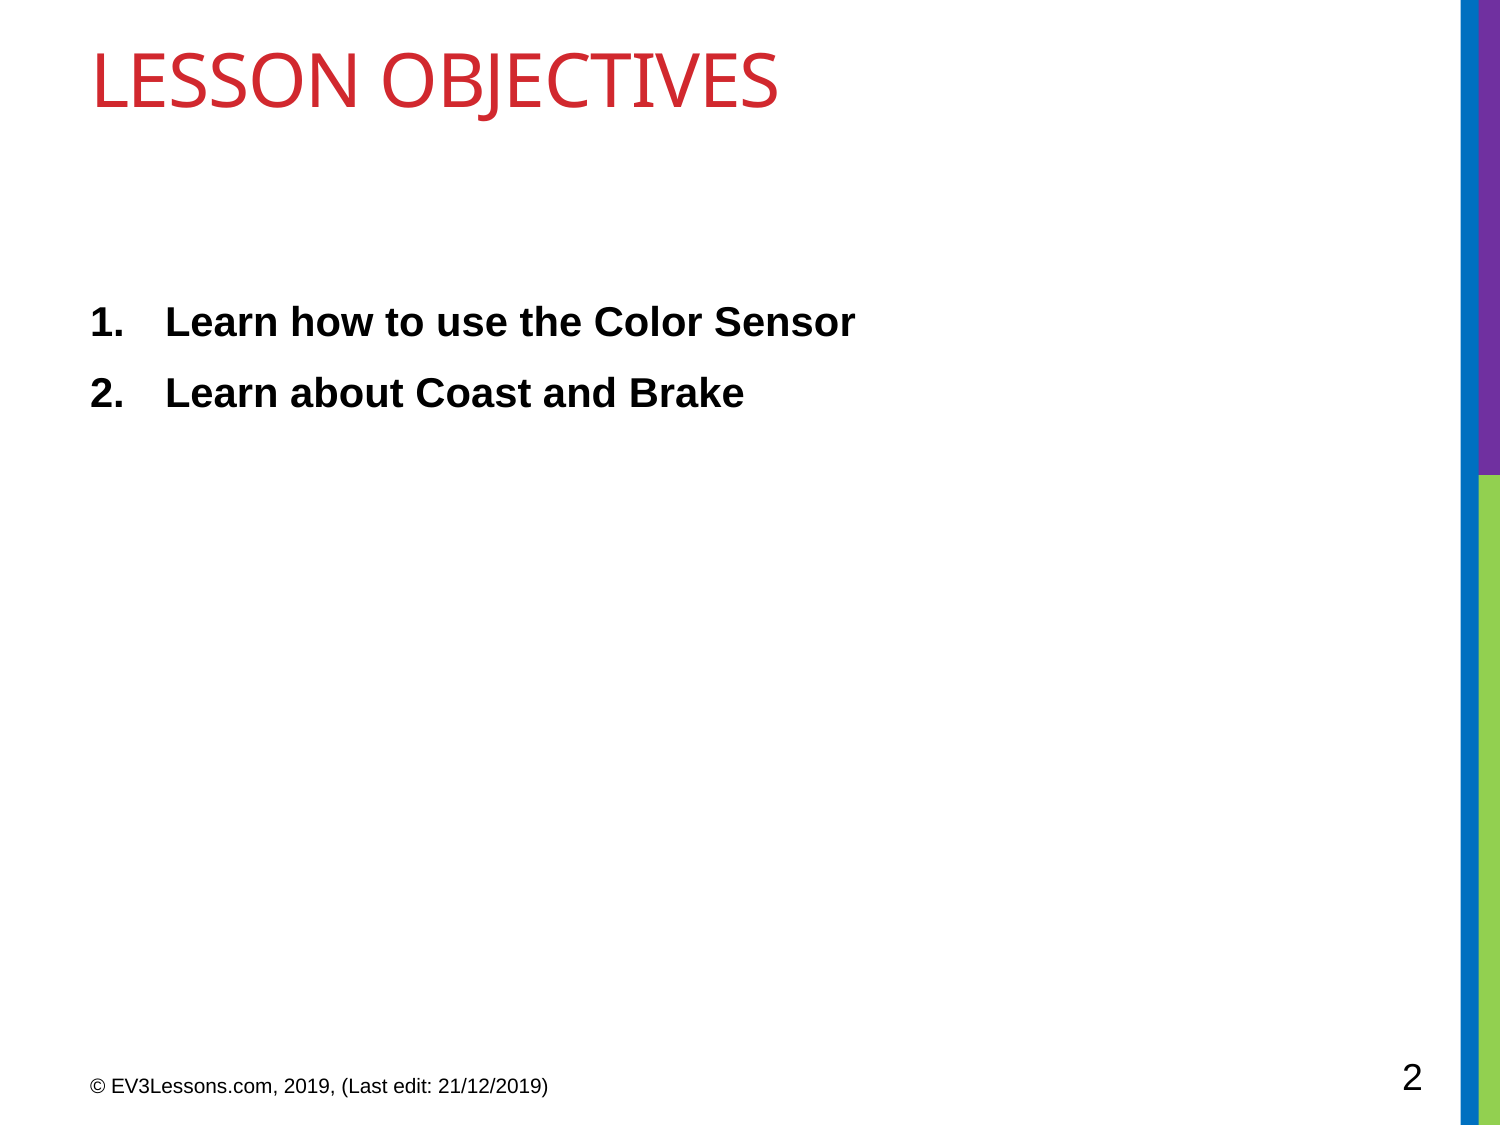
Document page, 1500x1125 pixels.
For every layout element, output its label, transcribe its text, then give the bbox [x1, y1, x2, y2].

footer © EV3Lessons.com, 2019, (Last edit: 21/12/2019) [75, 1065, 638, 1112]
slide_number 2 [1387, 1045, 1491, 1106]
list Learn how to use the Color Sensor Learn about Coast and Brake [75, 287, 1428, 1005]
title Lesson Objectives [75, 25, 1428, 250]
